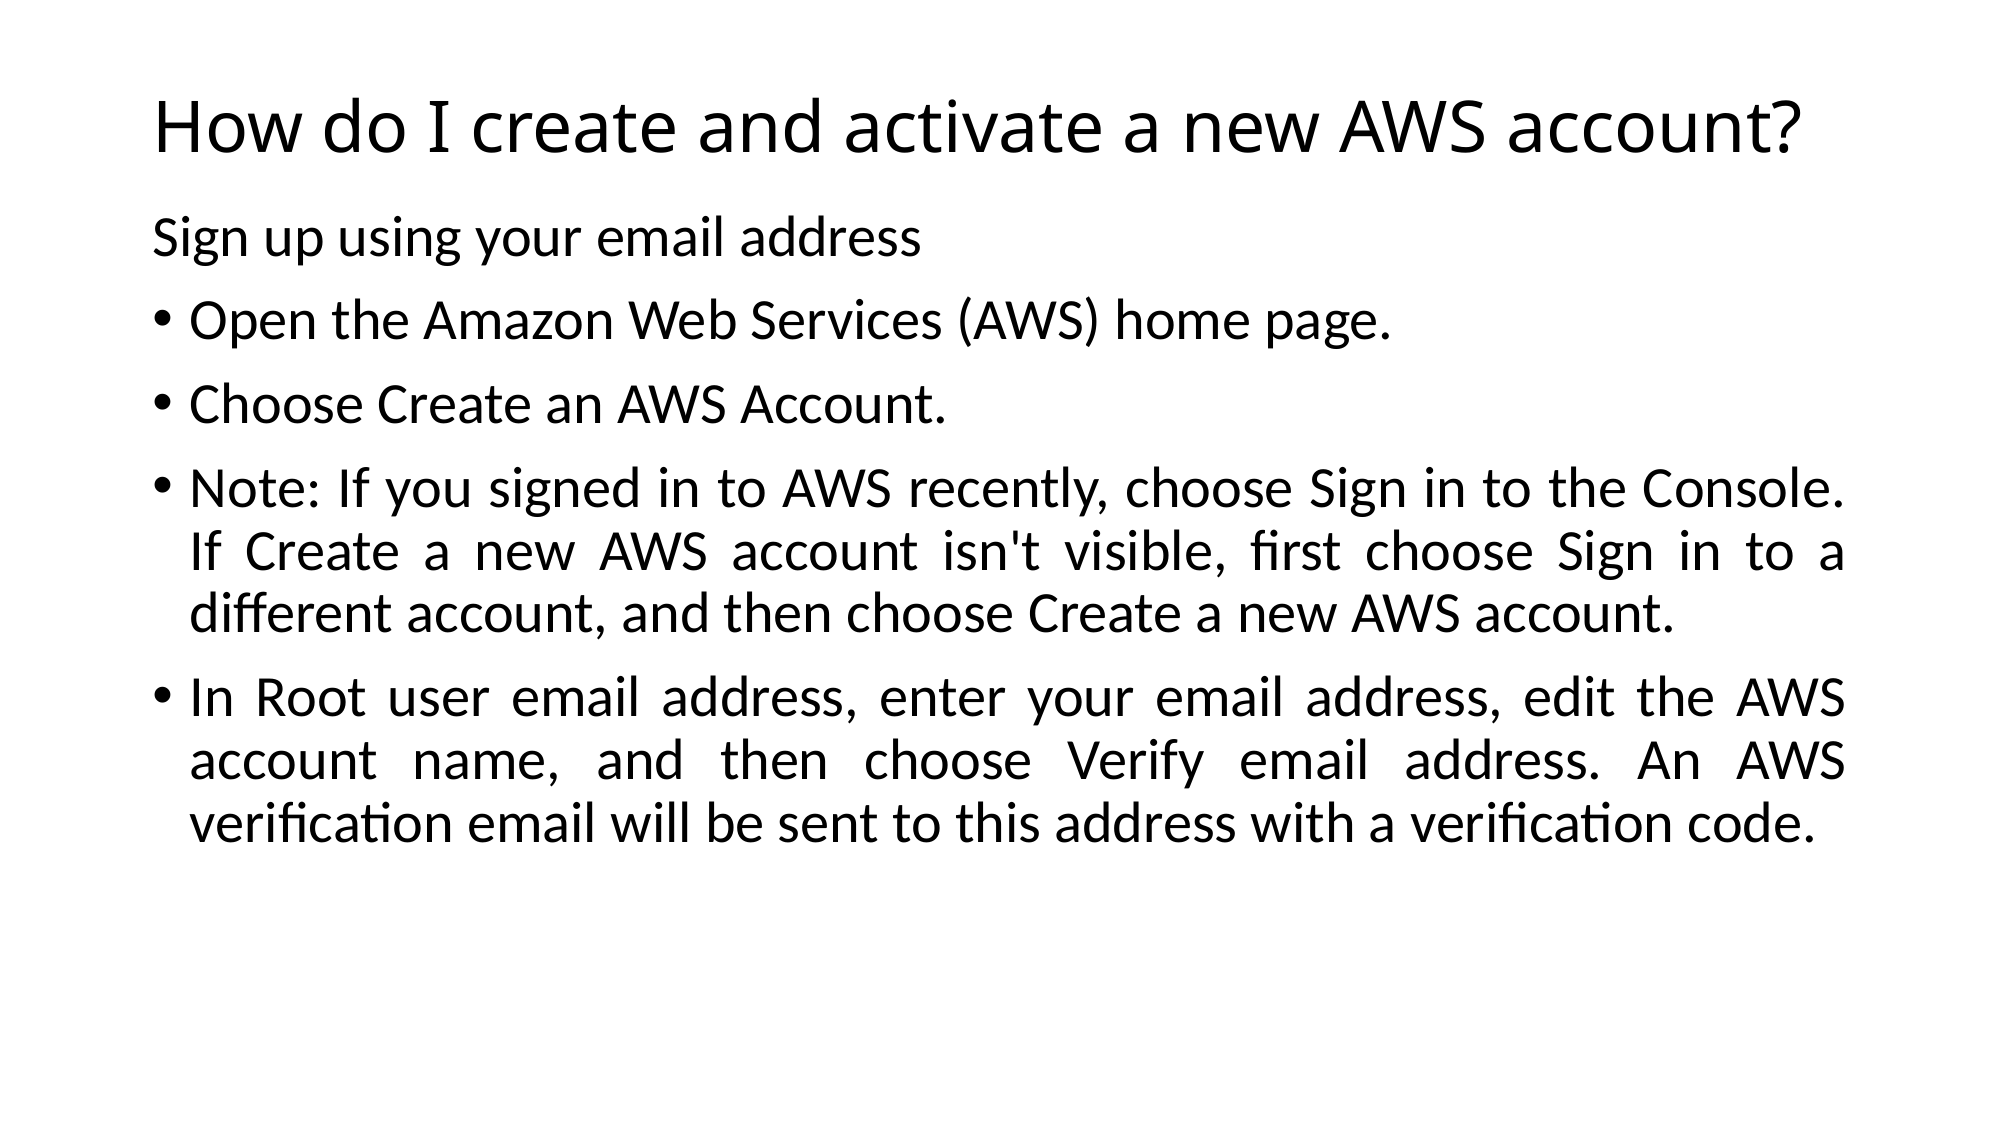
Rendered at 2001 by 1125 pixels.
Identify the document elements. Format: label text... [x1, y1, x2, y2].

title How do I create and activate a new AWS account? [137, 59, 1863, 198]
list Sign up using your email address Open the Amazon Web Services (AWS) home page. Choose Create an AWS Account. Note: If you signed in to AWS recently, choose Sign in to the Console. If Create a new AWS account isn't visible, first choose Sign in to a different account, and then choose Create a new AWS account. In Root user email address, enter your email address, edit the AWS account name, and then choose Verify email address. An AWS verification email will be sent to this address with a verification code. [137, 198, 1863, 1080]
